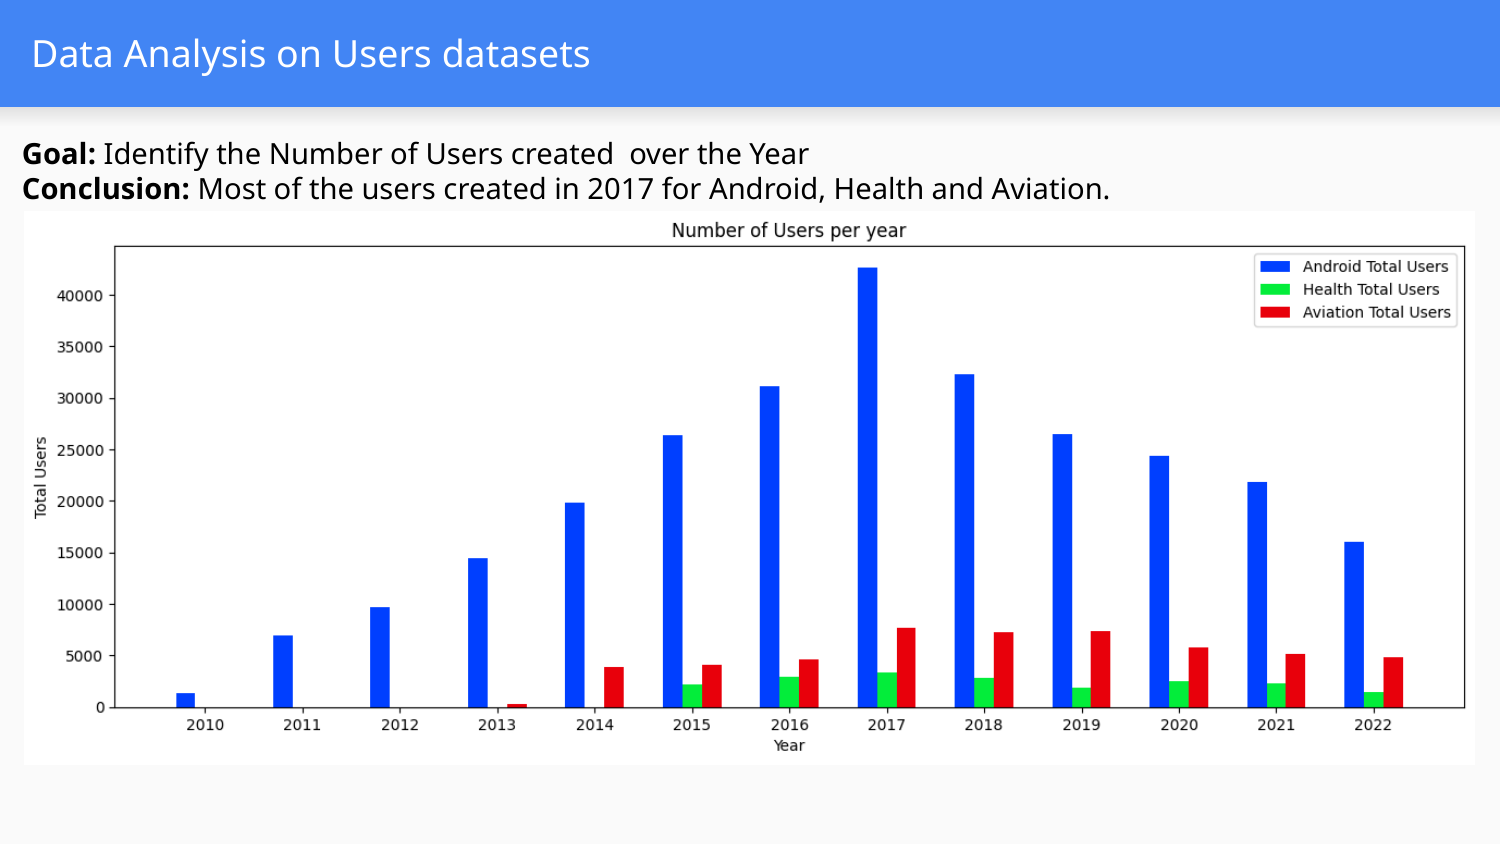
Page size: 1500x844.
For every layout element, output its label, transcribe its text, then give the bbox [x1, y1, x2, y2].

title Data Analysis on Users datasets [16, 2, 1464, 102]
picture [24, 210, 1476, 765]
text_box Goal: Identify the Number of Users created over the Year Conclusion: Most of the users created in 2017 for Android, Health and Aviation. [6, 120, 1447, 221]
